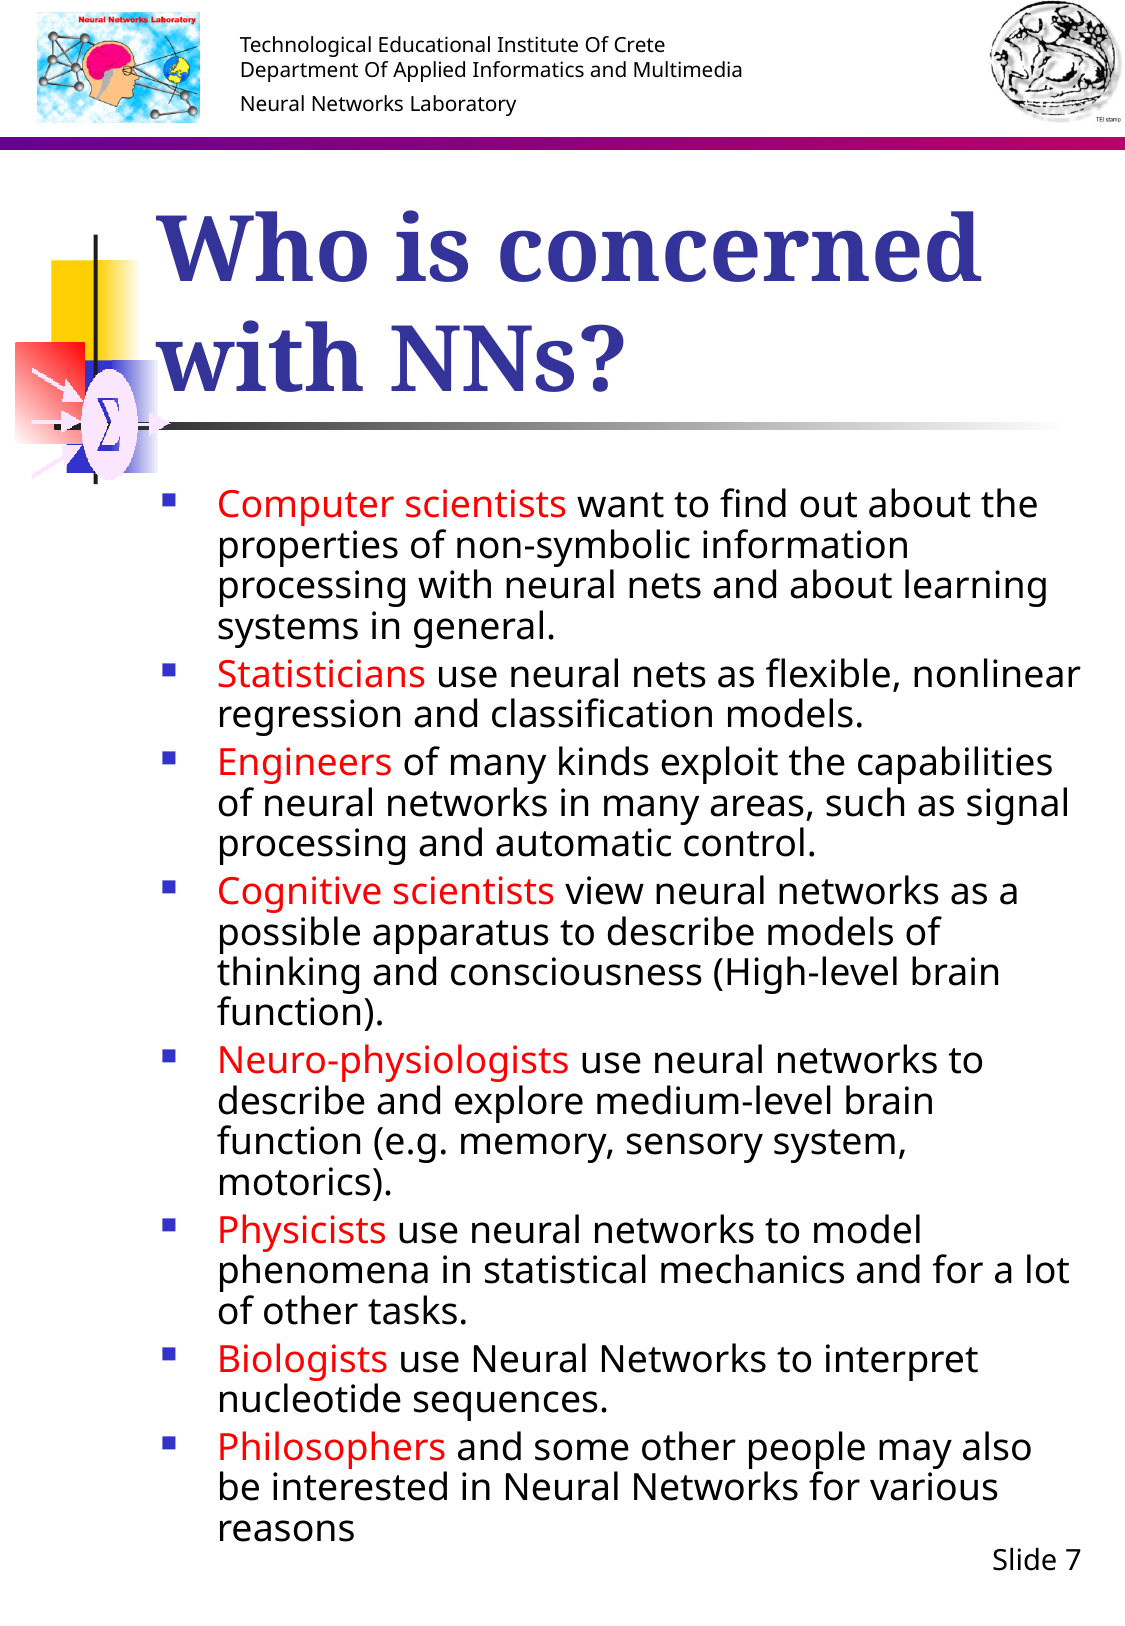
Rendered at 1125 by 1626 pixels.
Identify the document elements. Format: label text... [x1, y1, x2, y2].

picture [987, 0, 1125, 127]
slide_number Slide 7 [862, 1512, 1098, 1590]
picture [0, 321, 202, 529]
title Who is concerned with NNs? [141, 146, 1101, 418]
picture [37, 12, 200, 123]
list Computer scientists want to find out about the properties of non-symbolic information processing with neural nets and about learning systems in general. Statisticians use neural nets as flexible, nonlinear regression and classification models. Engineers of many kinds exploit the capabilities of neural networks in many areas, such as signal processing and automatic control. Cognitive scientists view neural networks as a possible apparatus to describe models of thinking and consciousness (High-level brain function). Neuro-physiologists use neural networks to describe and explore medium-level brain function (e.g. memory, sensory system, motorics). Physicists use neural networks to model phenomena in statistical mechanics and for a lot of other tasks. Biologists use Neural Networks to interpret nucleotide sequences. Philosophers and some other people may also be interested in Neural Networks for various reasons [145, 477, 1103, 1454]
